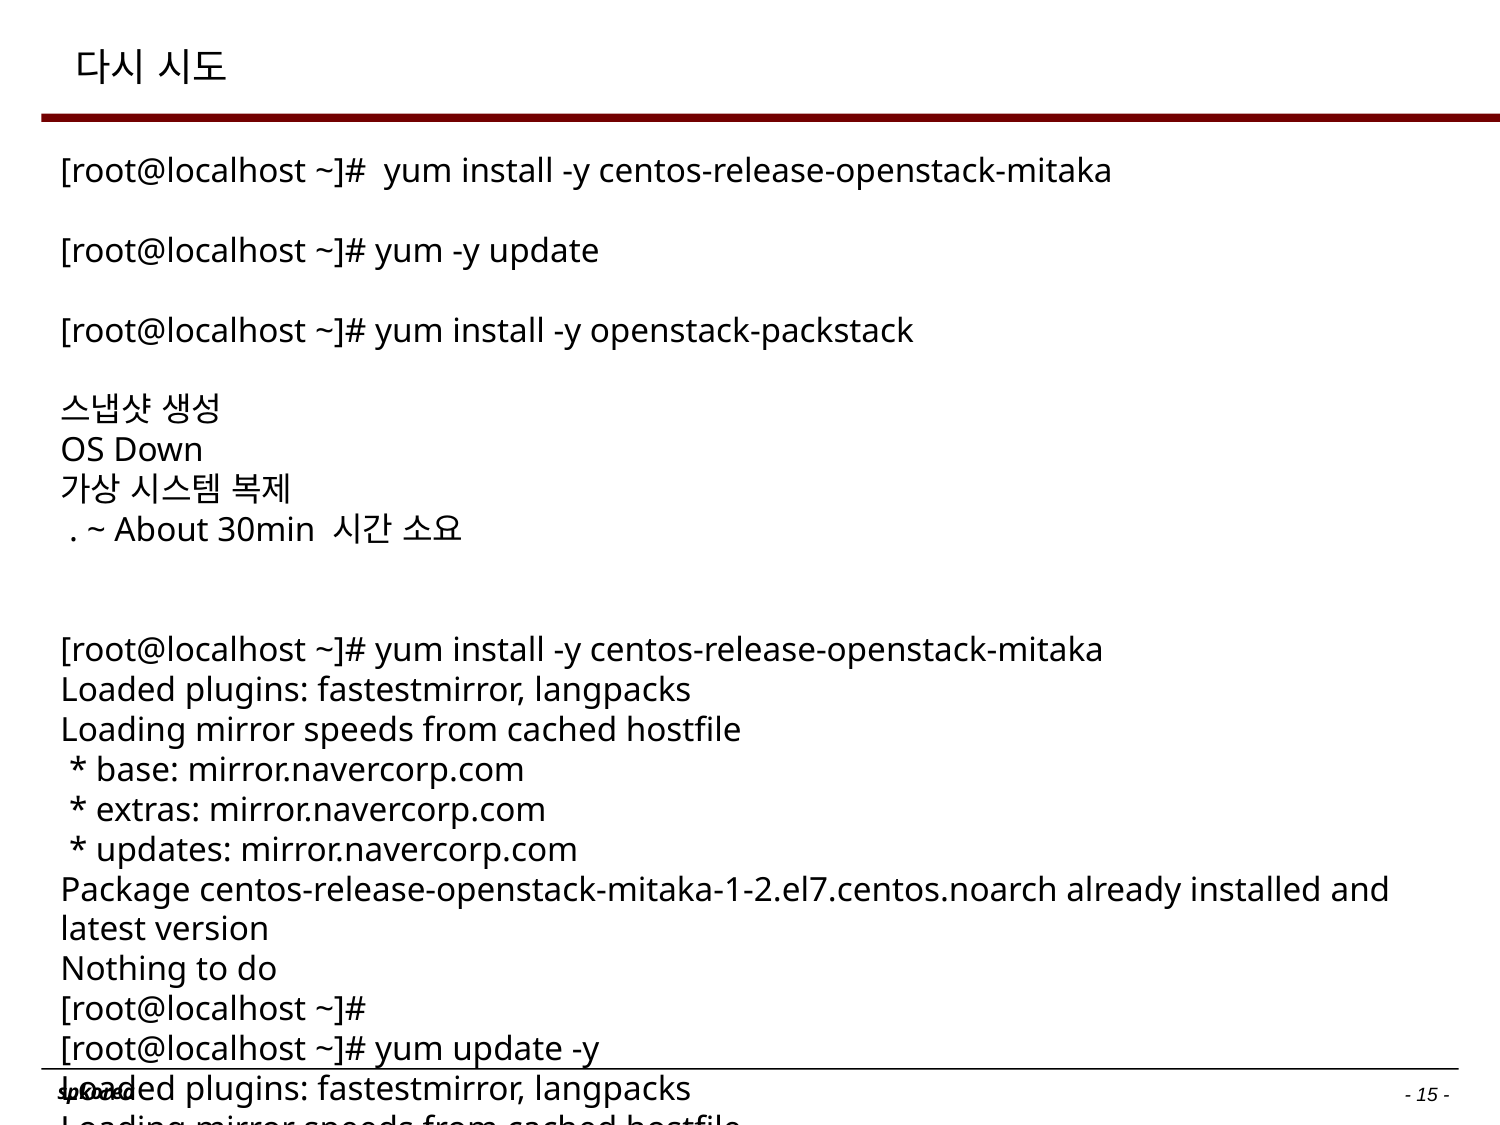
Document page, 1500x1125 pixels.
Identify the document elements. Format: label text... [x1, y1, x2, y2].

title 다시 시도 [59, 38, 1414, 99]
list [root@localhost ~]# yum install -y centos-release-openstack-mitaka [root@localhost ~]# yum -y update [root@localhost ~]# yum install -y openstack-packstack 스냅샷 생성 OS Down 가상 시스템 복제 . ~ About 30min 시간 소요 [root@localhost ~]# yum install -y centos-release-openstack-mitaka Loaded plugins: fastestmirror, langpacks Loading mirror speeds from cached hostfile * base: mirror.navercorp.com * extras: mirror.navercorp.com * updates: mirror.navercorp.com Package centos-release-openstack-mitaka-1-2.el7.centos.noarch already installed and latest version Nothing to do [root@localhost ~]# [root@localhost ~]# yum update -y Loaded plugins: fastestmirror, langpacks Loading mirror speeds from cached hostfile * base: mirror.navercorp.com * extras: mirror.navercorp.com * updates: mirror.navercorp.com No packages marked for update [root@localhost ~]# [root@localhost ~]# [root@localhost ~]# yum install -y openstack-packstack Loaded plugins: fastestmirror, langpacks Loading mirror speeds from cached hostfile * base: mirror.navercorp.com * extras: mirror.navercorp.com * updates: mirror.navercorp.com Package openstack-packstack-8.0.0-1.el7.noarch already installed and latest version [59, 148, 1460, 272]
